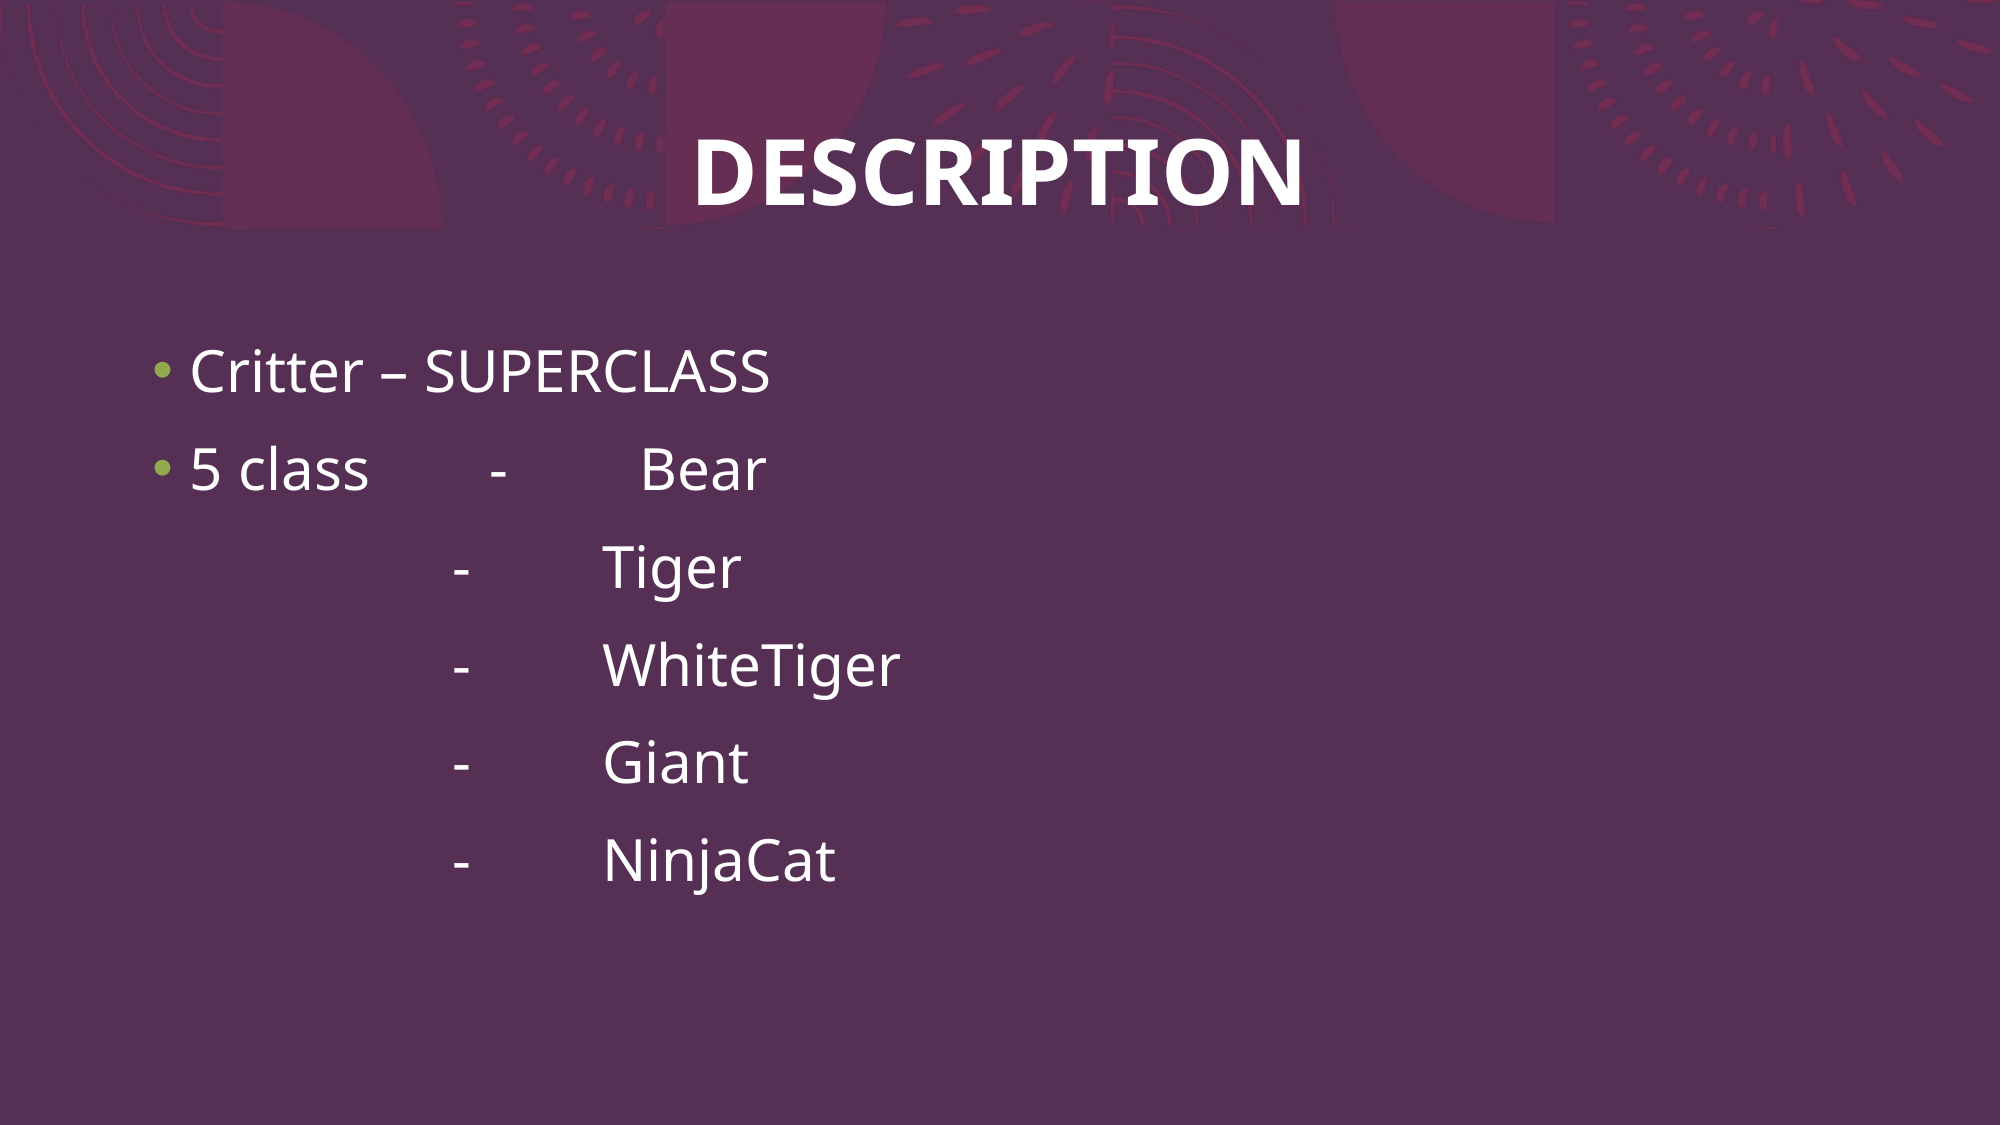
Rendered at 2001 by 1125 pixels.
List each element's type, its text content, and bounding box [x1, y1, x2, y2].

title DESCRIPTION [137, 60, 1863, 278]
list Critter – SUPERCLASS 5 class - Bear - Tiger - WhiteTiger - Giant - NinjaCat [137, 319, 1863, 1009]
